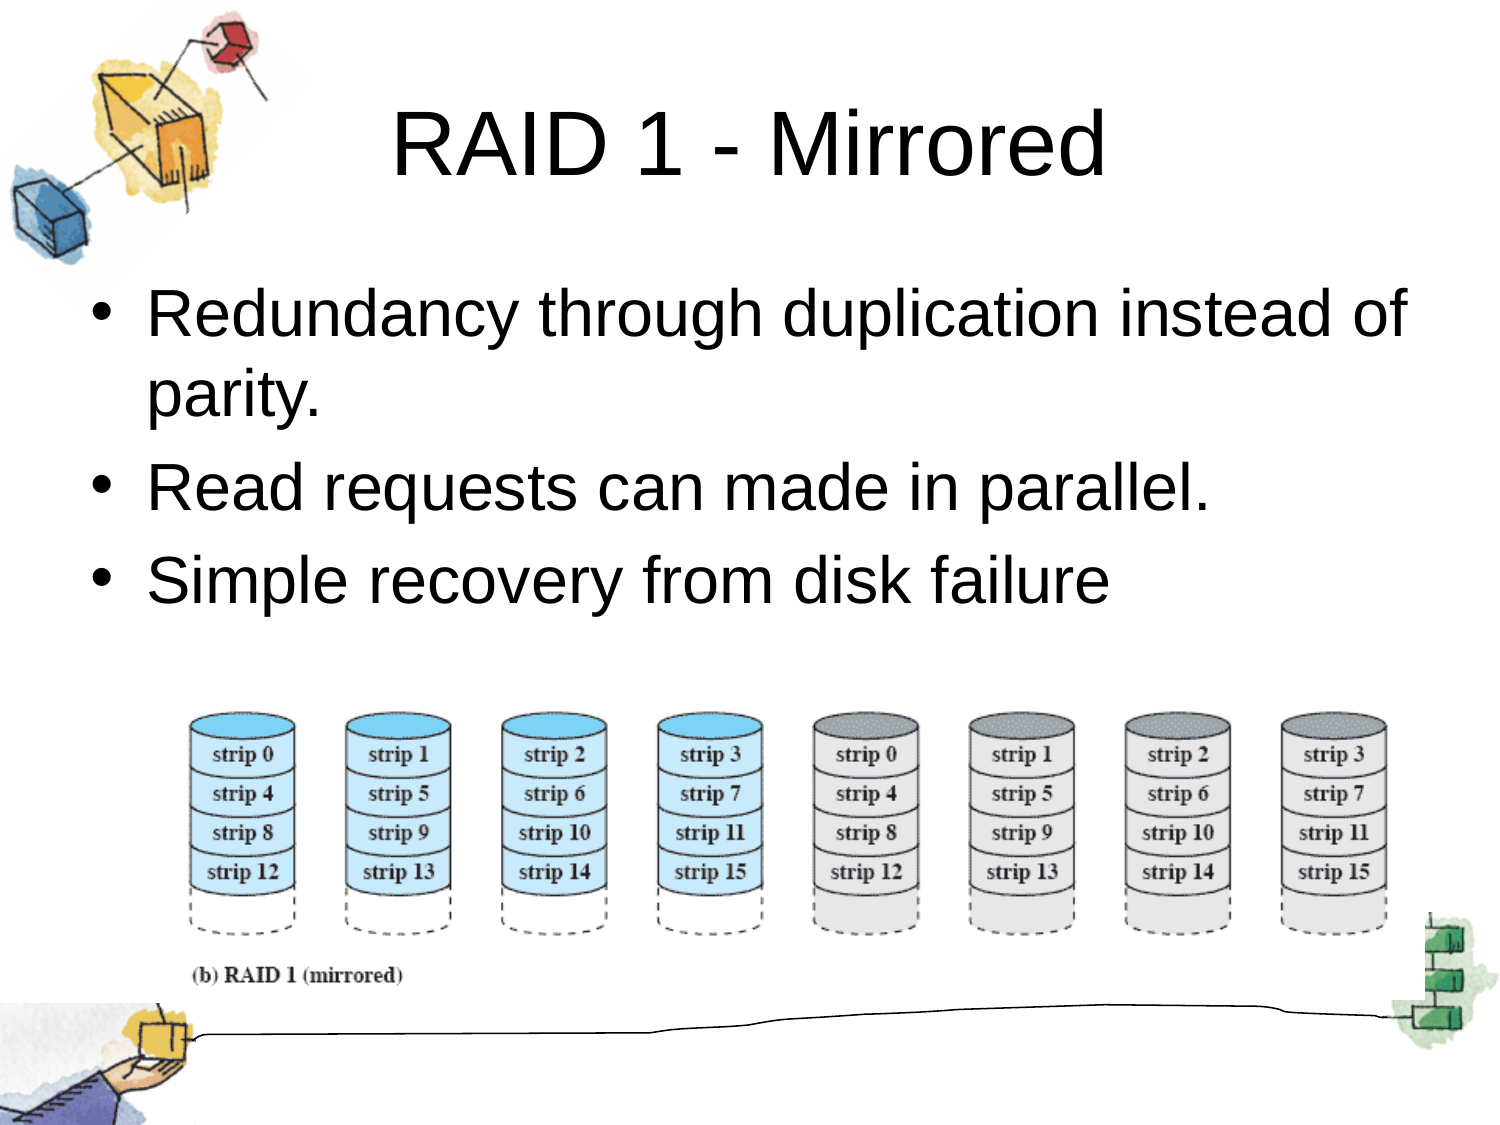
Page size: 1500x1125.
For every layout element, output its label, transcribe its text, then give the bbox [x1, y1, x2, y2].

list Redundancy through duplication instead of parity. Read requests can made in parallel. Simple recovery from disk failure [74, 262, 1426, 551]
picture [0, 1003, 196, 1125]
picture [0, 85, 167, 305]
title RAID 1 - Mirrored [74, 44, 1426, 233]
picture [149, 693, 1500, 1050]
picture [114, 0, 274, 44]
